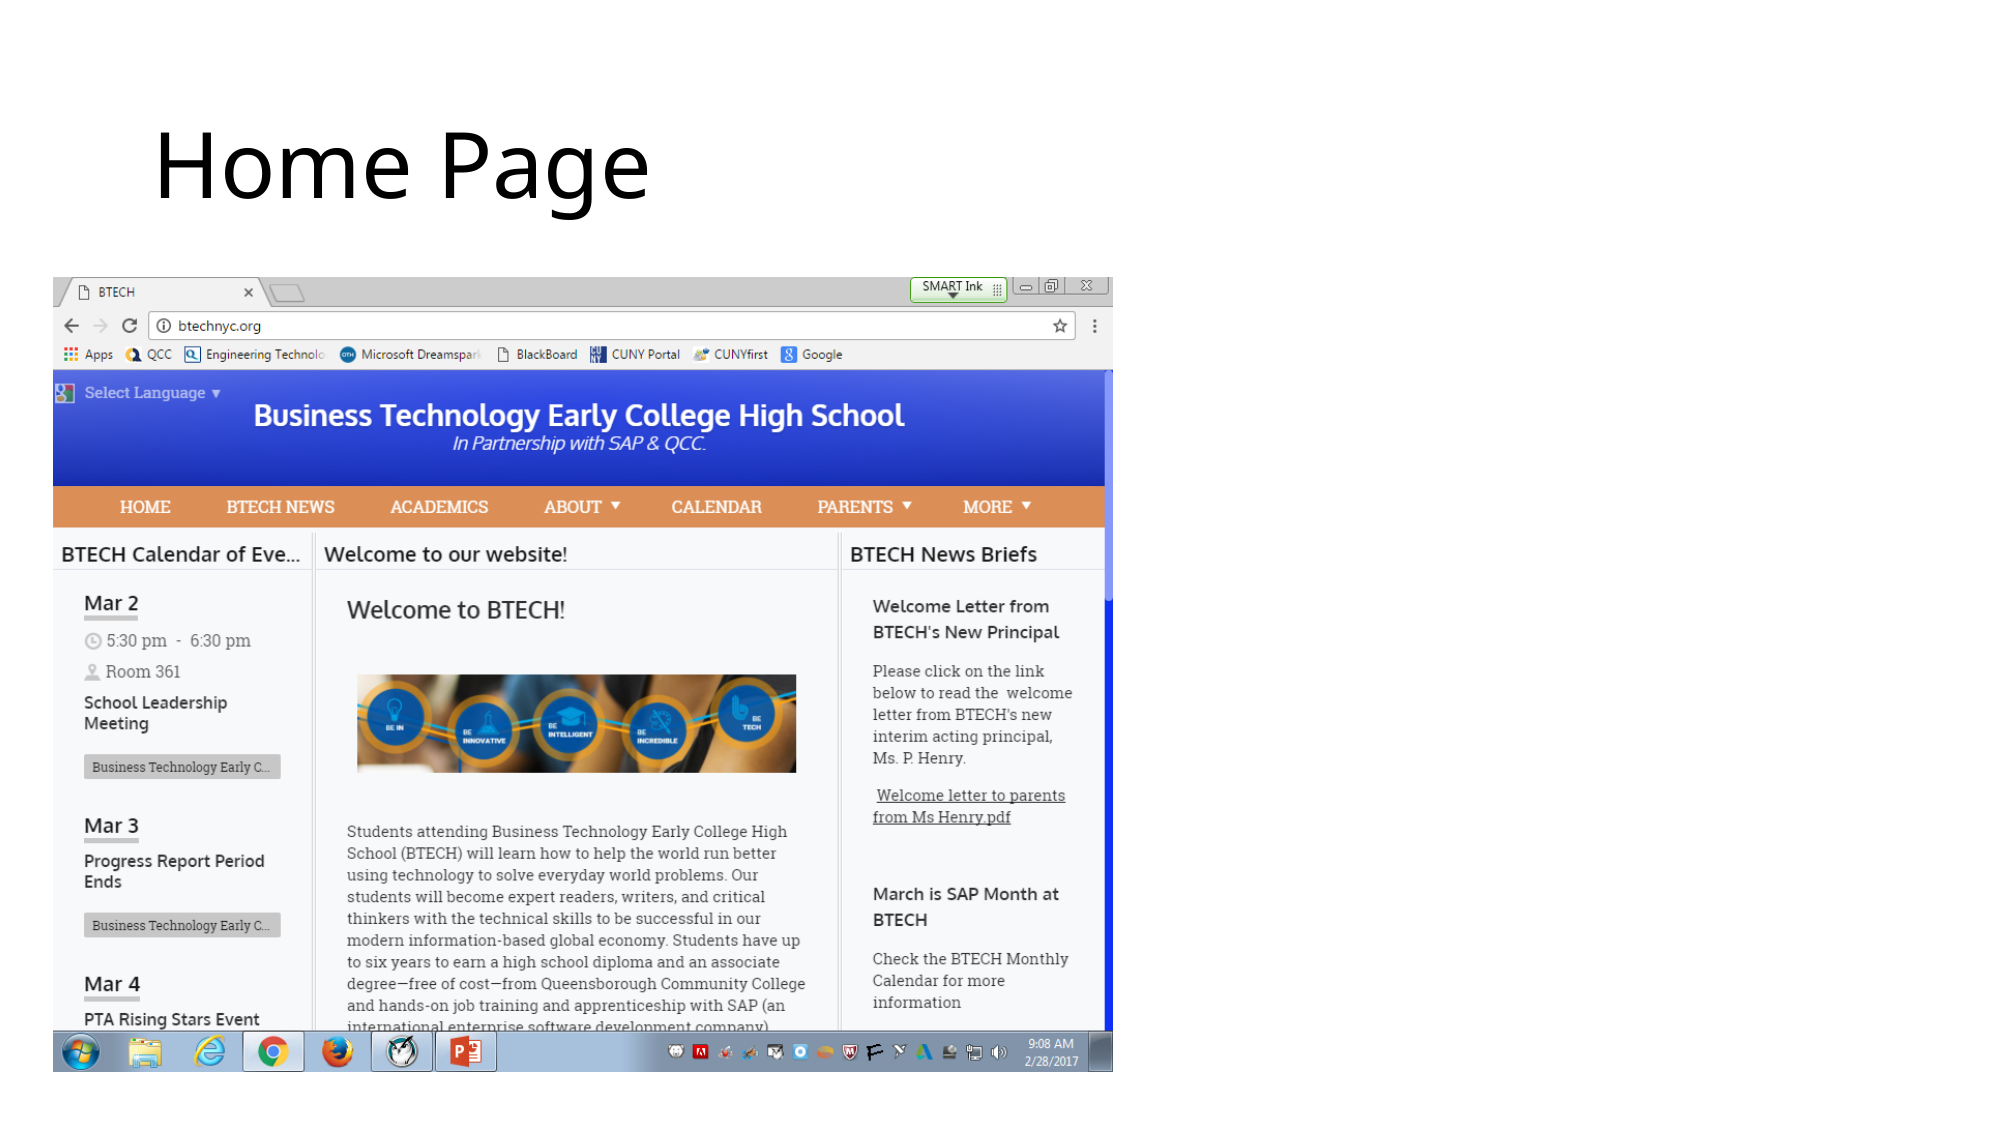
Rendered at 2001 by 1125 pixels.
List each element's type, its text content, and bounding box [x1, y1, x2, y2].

title Home Page [137, 59, 1863, 278]
picture [53, 277, 1113, 1072]
